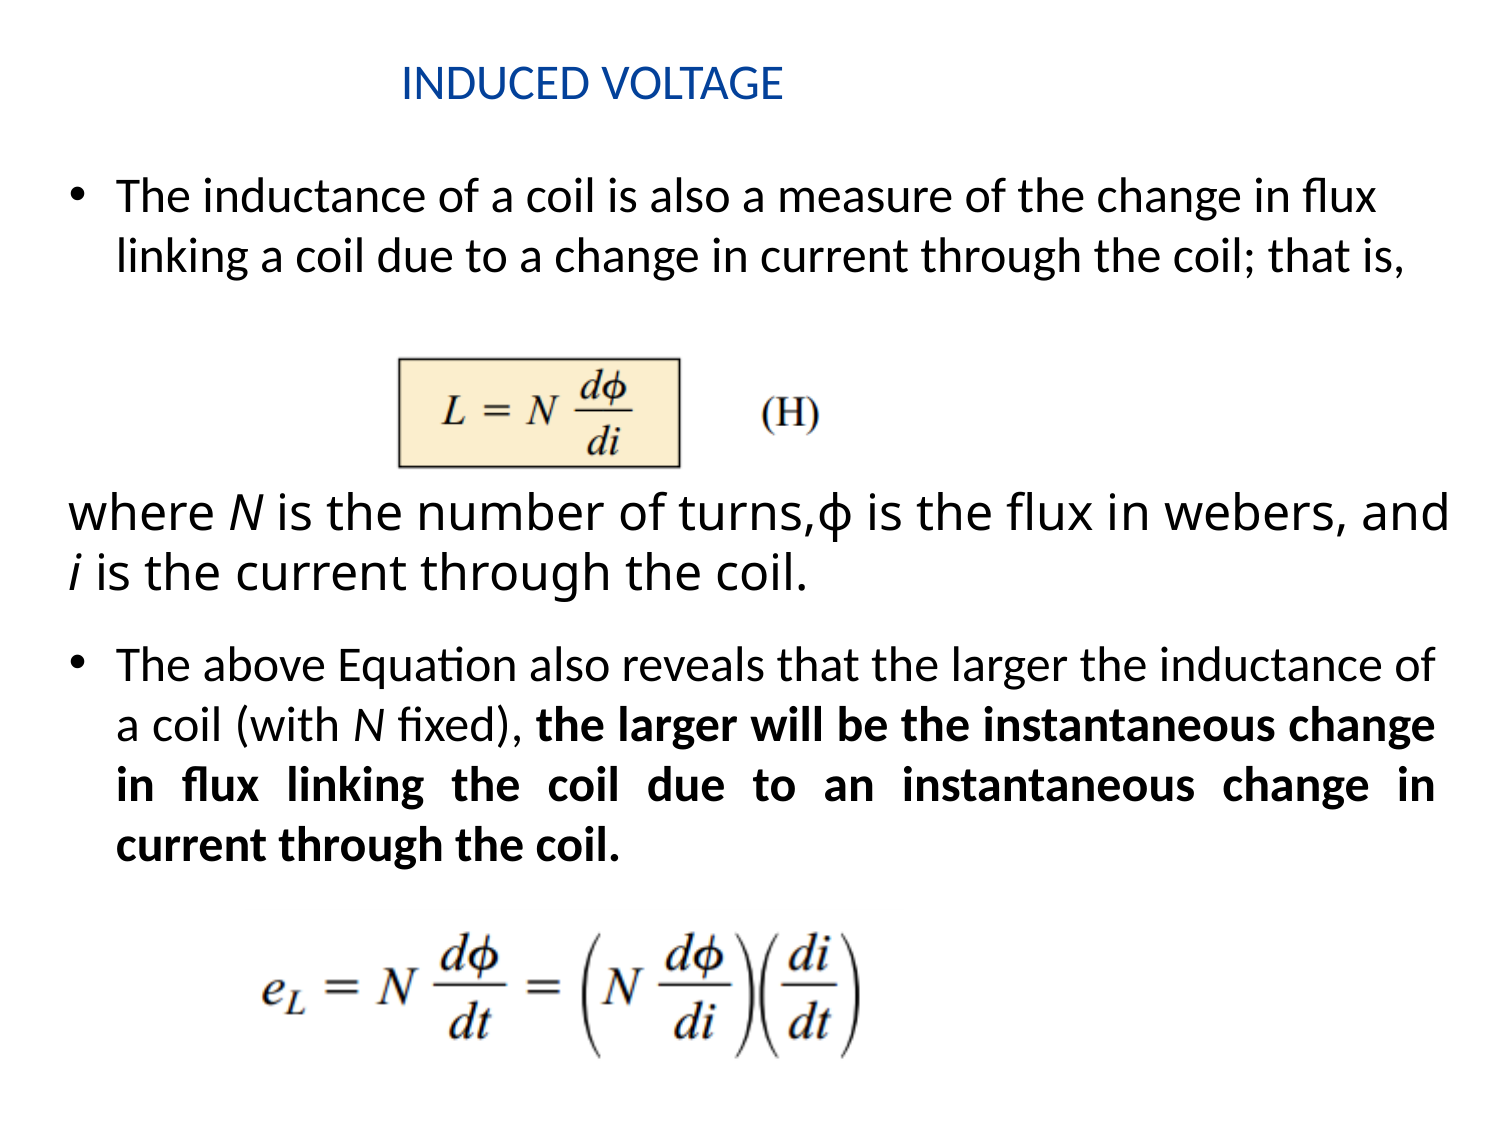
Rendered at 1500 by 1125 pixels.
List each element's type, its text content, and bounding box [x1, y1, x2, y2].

text_box The inductance of a coil is also a measure of the change in flux linking a coil due to a change in current through the coil; that is, [54, 155, 1456, 291]
picture [386, 330, 824, 474]
text_box INDUCED VOLTAGE [386, 41, 1137, 117]
picture [245, 908, 904, 1076]
text_box The above Equation also reveals that the larger the inductance of a coil (with N fixed), the larger will be the instantaneous change in flux linking the coil due to an instantaneous change in current through the coil. [54, 623, 1452, 879]
text_box where N is the number of turns,ϕ is the flux in webers, and i is the current through the coil. [54, 473, 1472, 608]
